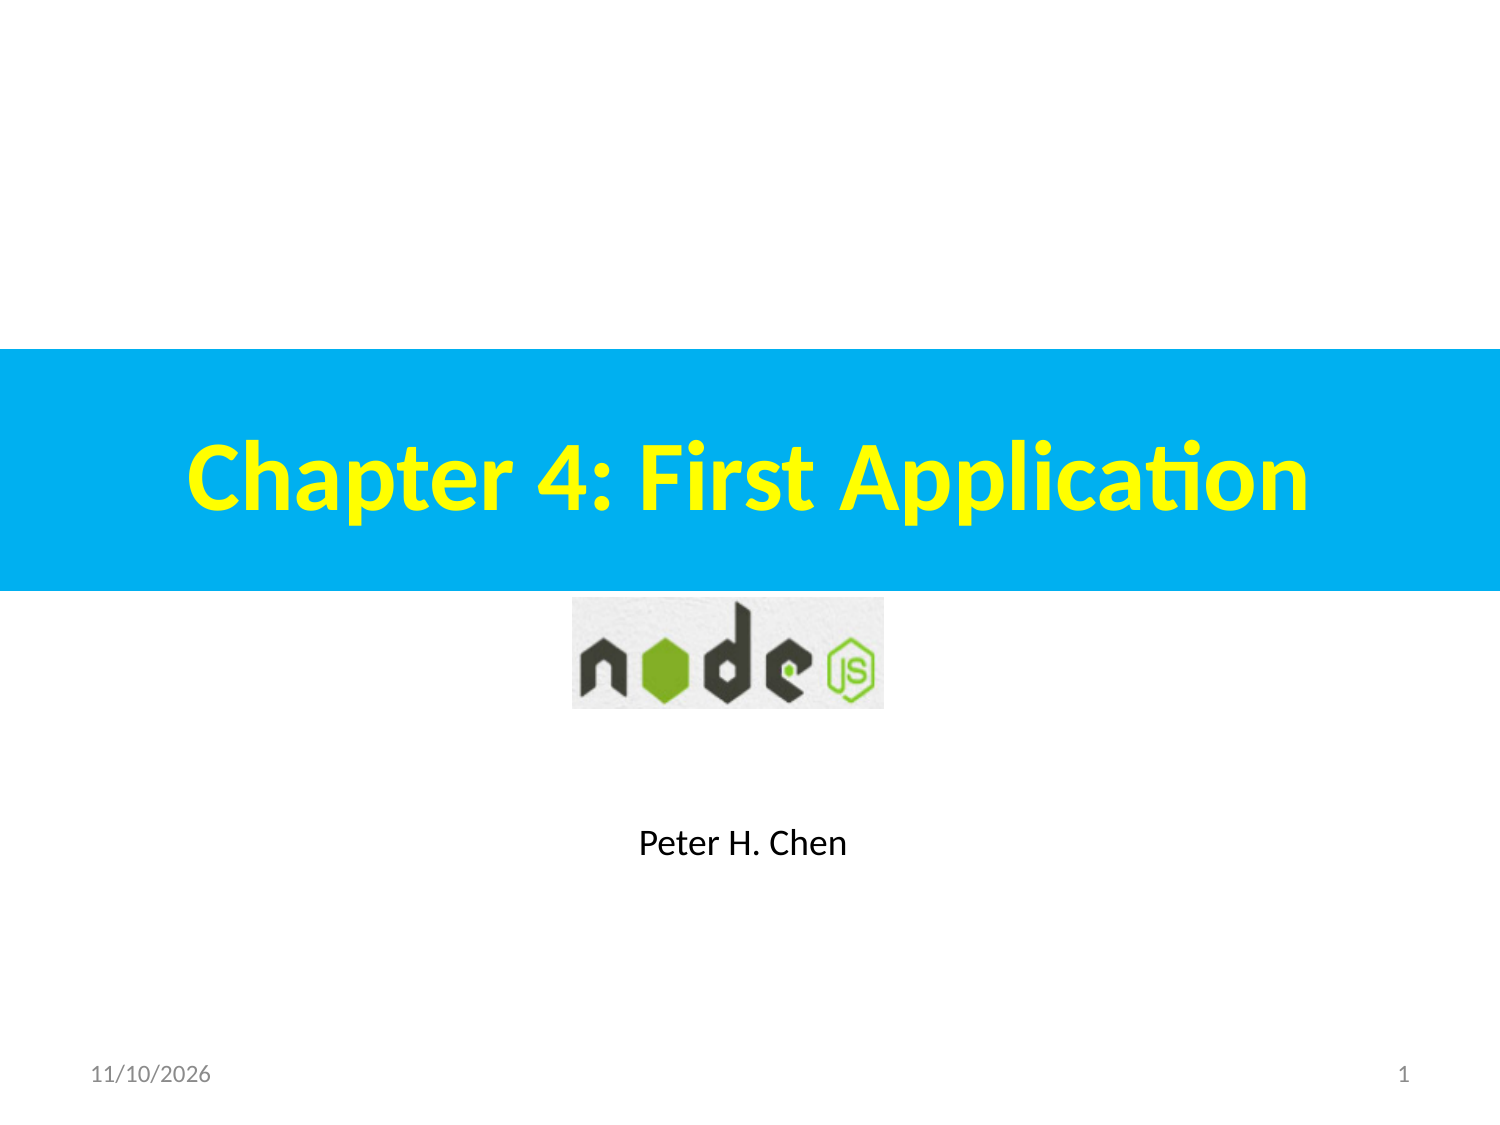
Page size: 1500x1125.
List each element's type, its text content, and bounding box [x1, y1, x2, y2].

title Chapter 4: First Application [0, 349, 1500, 591]
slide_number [75, 1042, 425, 1103]
subtitle Peter H. Chen [218, 810, 1269, 925]
picture [572, 597, 884, 710]
slide_number 1 [1074, 1042, 1425, 1103]
